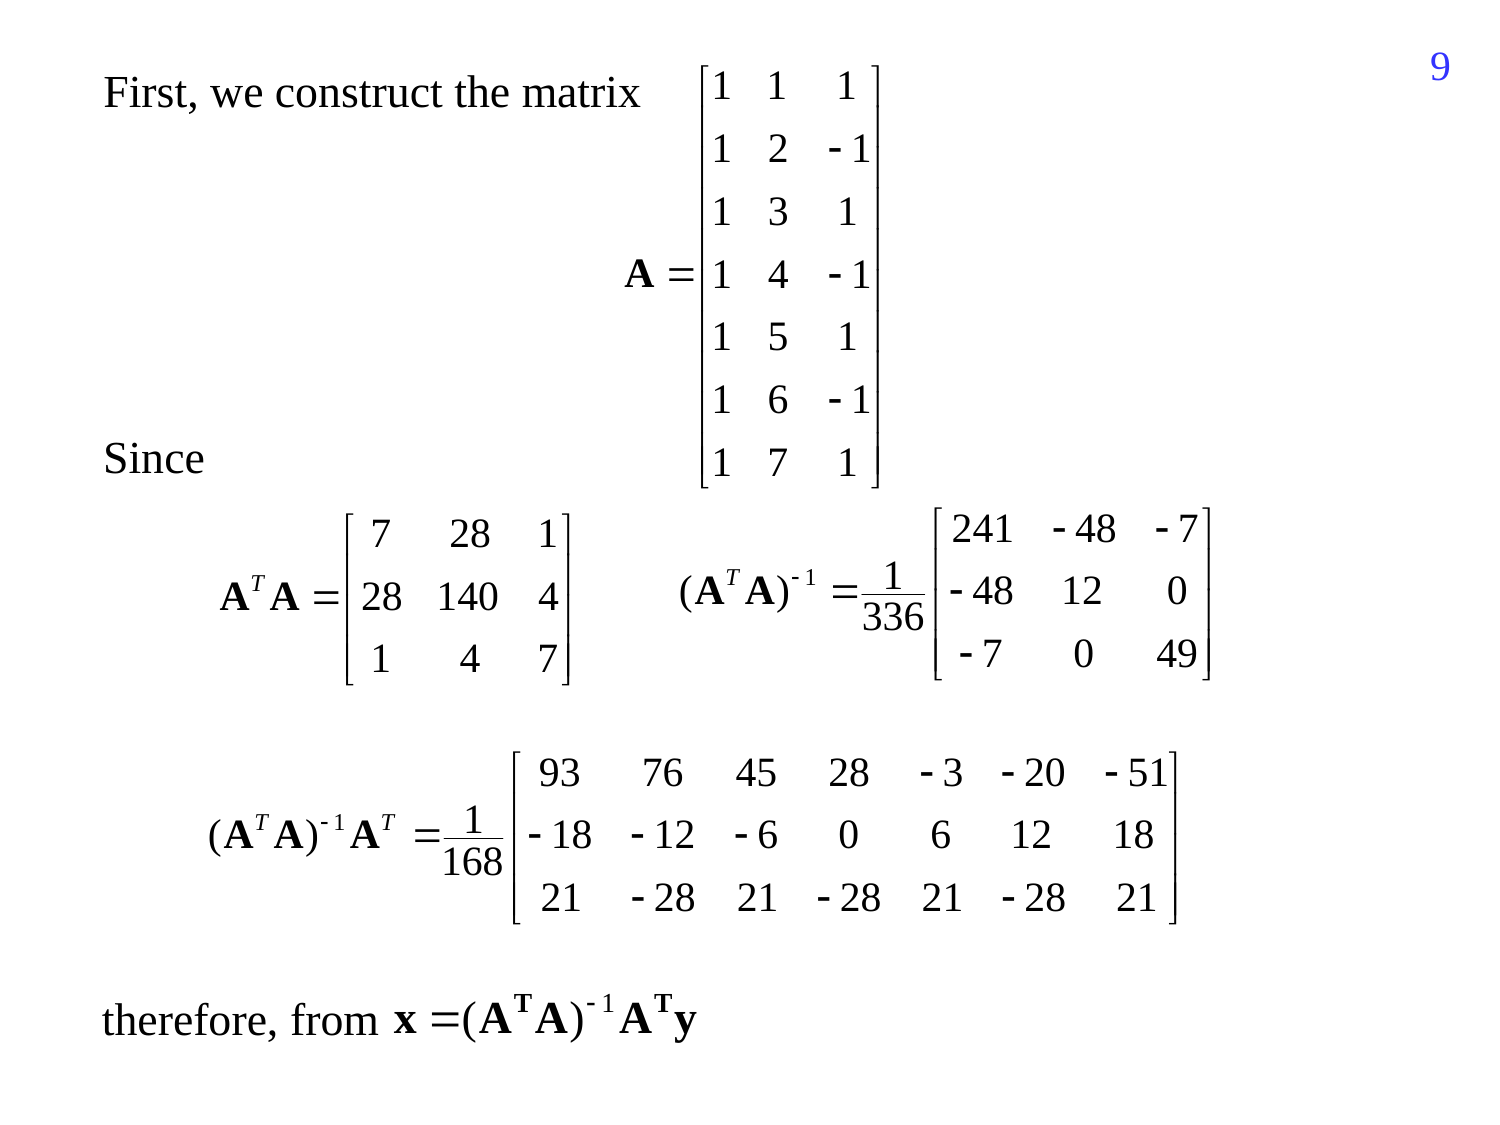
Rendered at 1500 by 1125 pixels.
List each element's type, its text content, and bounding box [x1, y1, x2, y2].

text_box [215, 507, 583, 692]
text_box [204, 746, 1189, 931]
text_box First, we construct the matrix [88, 54, 809, 125]
text_box therefore, from [87, 982, 489, 1053]
text_box Since [88, 420, 290, 491]
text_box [390, 987, 704, 1049]
slide_number 9 [1304, 30, 1467, 110]
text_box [619, 61, 892, 493]
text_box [675, 502, 1223, 687]
